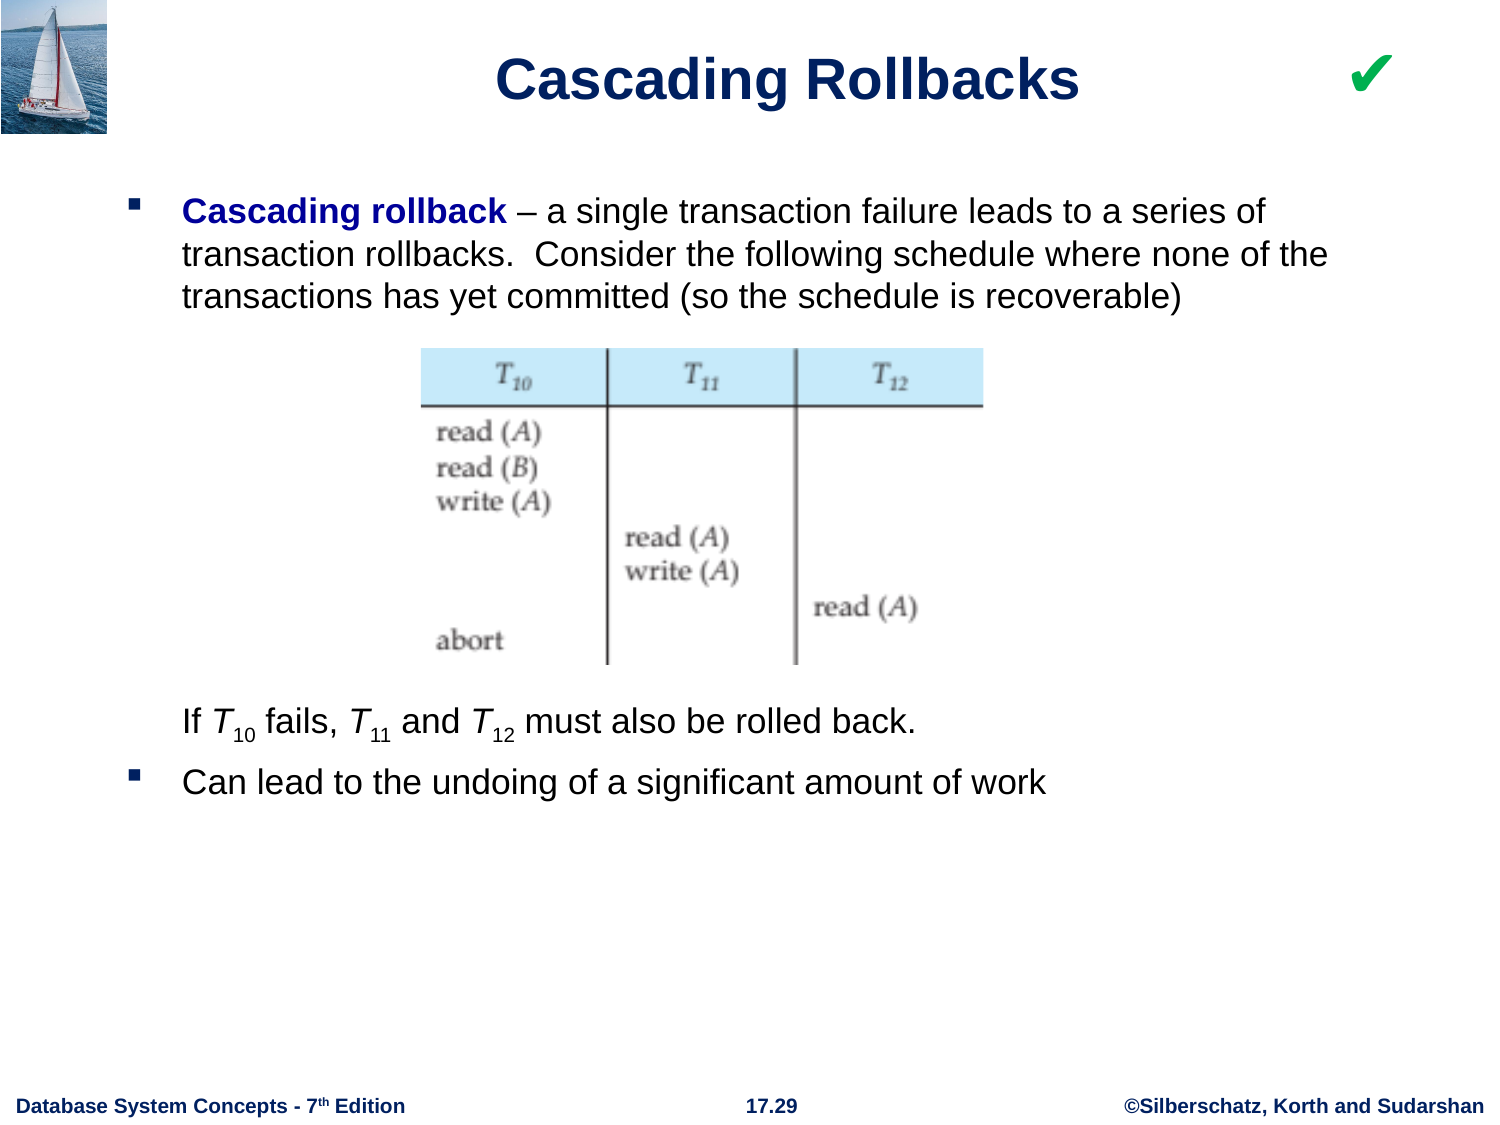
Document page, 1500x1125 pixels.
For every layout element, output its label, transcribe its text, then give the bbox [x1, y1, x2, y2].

text_box ✔️ [1329, 23, 1417, 119]
title Cascading Rollbacks [125, 18, 1452, 120]
picture [1, 0, 107, 134]
picture [420, 347, 984, 665]
list Cascading rollback – a single transaction failure leads to a series of transaction rollbacks. Consider the following schedule where none of the transactions has yet committed (so the schedule is recoverable) If T10 fails, T11 and T12 must also be rolled back. Can lead to the undoing of a significant amount of work [110, 180, 1387, 1062]
